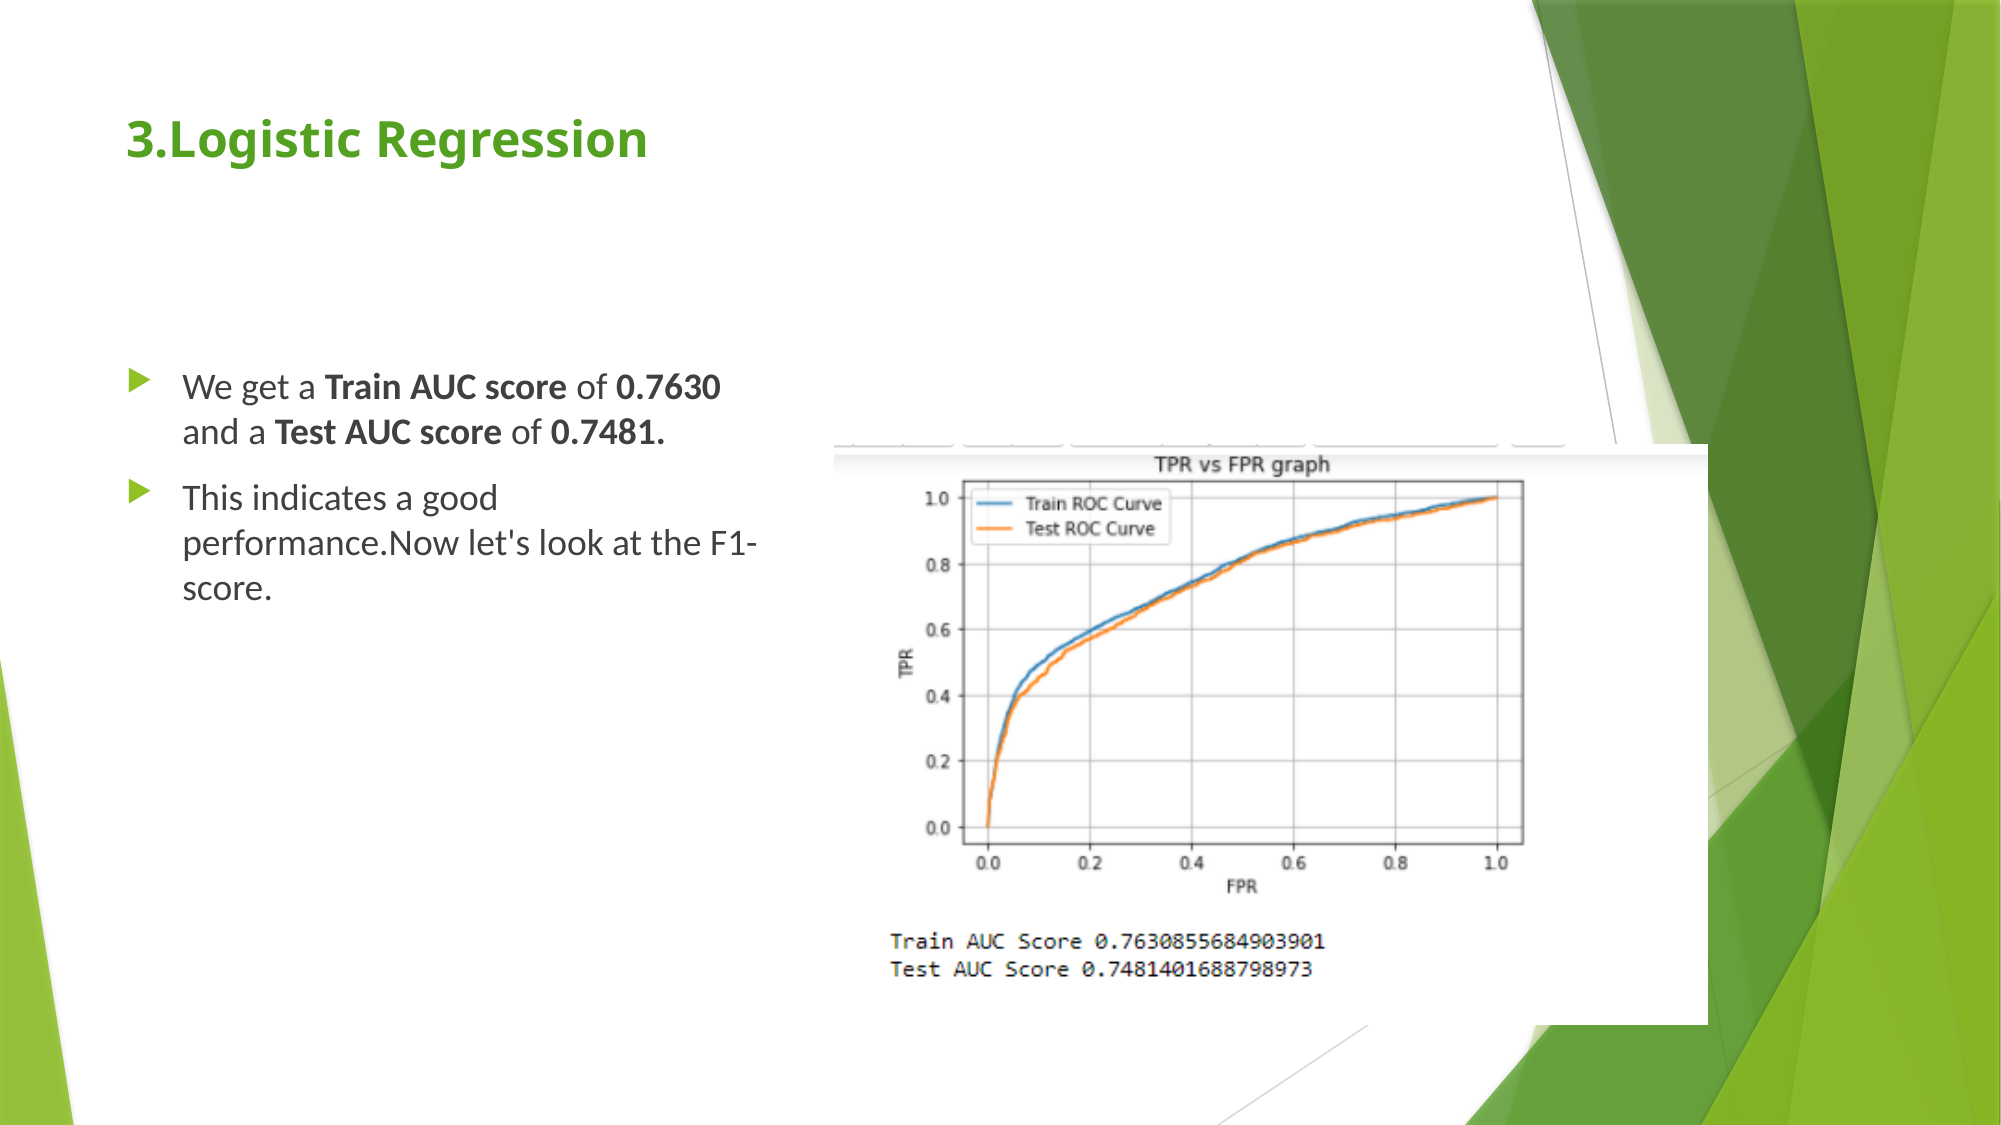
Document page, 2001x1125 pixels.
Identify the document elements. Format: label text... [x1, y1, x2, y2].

list We get a Train AUC score of 0.7630 and a Test AUC score of 0.7481. This indicates a good performance.Now let's look at the F1-score. [111, 354, 798, 992]
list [834, 443, 1709, 1026]
title 3.Logistic Regression [111, 99, 1522, 317]
